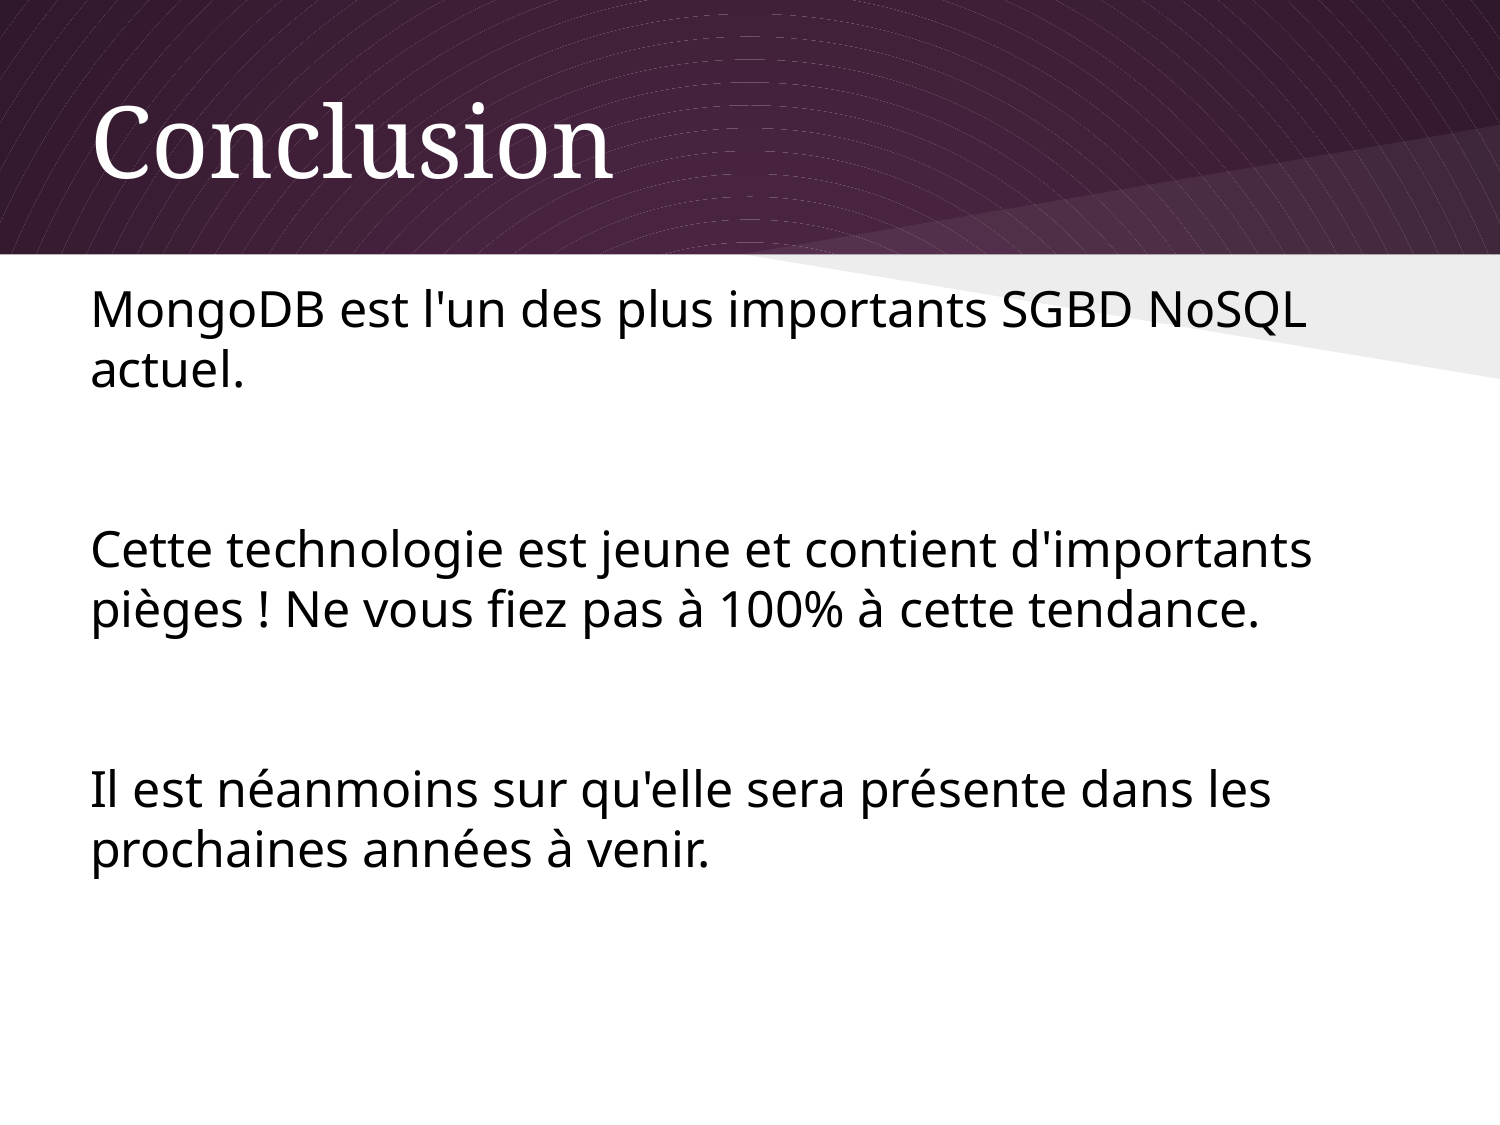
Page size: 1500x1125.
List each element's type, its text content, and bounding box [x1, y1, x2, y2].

title Conclusion [75, 45, 1425, 233]
list MongoDB est l'un des plus importants SGBD NoSQL actuel. Cette technologie est jeune et contient d'importants pièges ! Ne vous fiez pas à 100% à cette tendance. Il est néanmoins sur qu'elle sera présente dans les prochaines années à venir. [75, 262, 1425, 1078]
